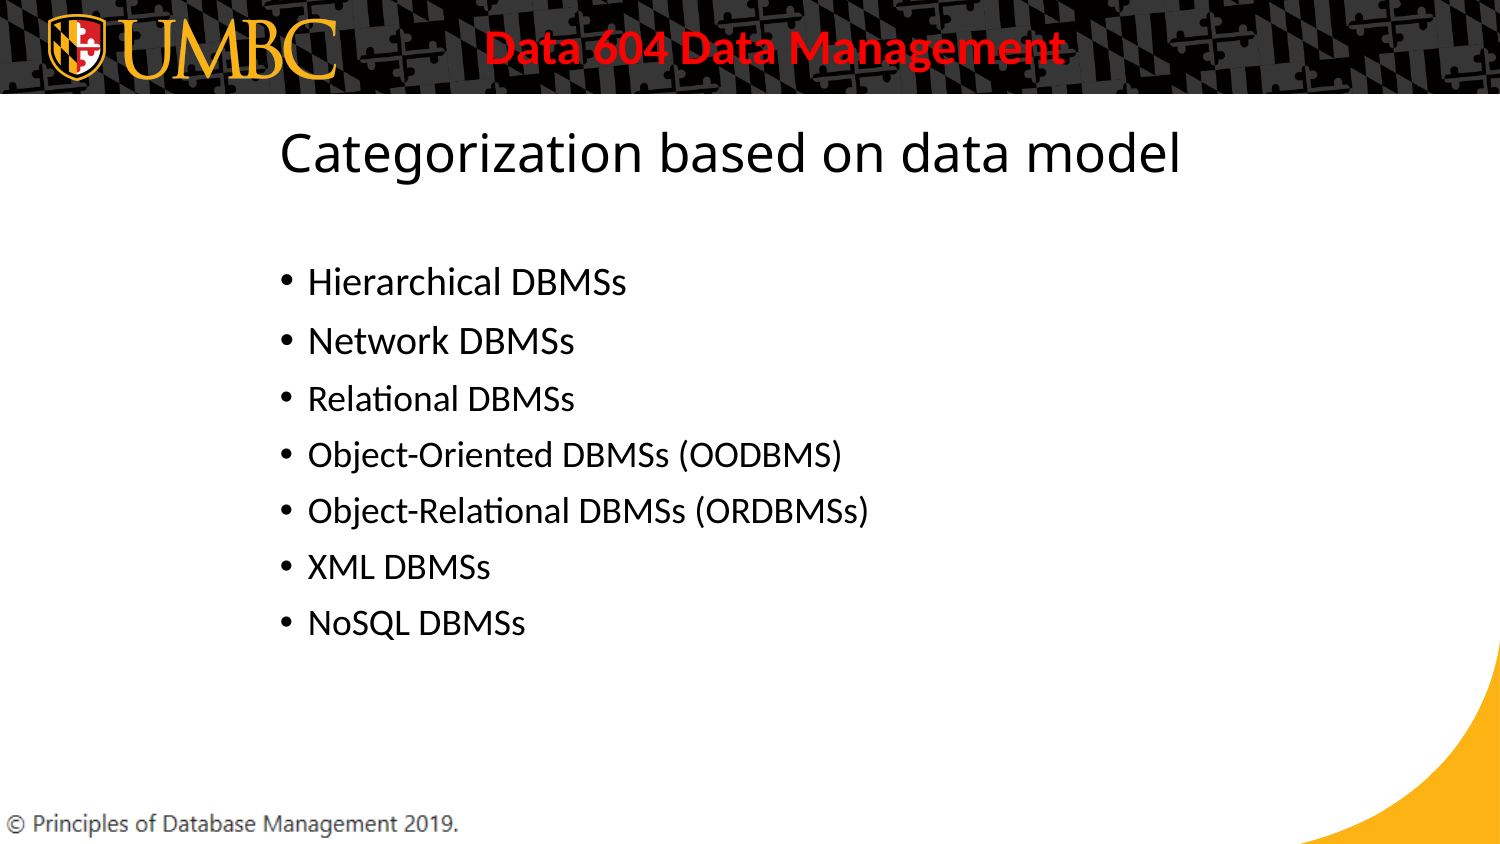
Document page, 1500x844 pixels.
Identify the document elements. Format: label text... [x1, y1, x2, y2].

picture [0, 0, 1500, 94]
title Categorization based on data model [264, 103, 1236, 208]
list Hierarchical DBMSs Network DBMSs Relational DBMSs Object-Oriented DBMSs (OODBMS) Object-Relational DBMSs (ORDBMSs) XML DBMSs NoSQL DBMSs [264, 252, 1236, 721]
picture [0, 805, 465, 844]
picture [1299, 639, 1500, 844]
